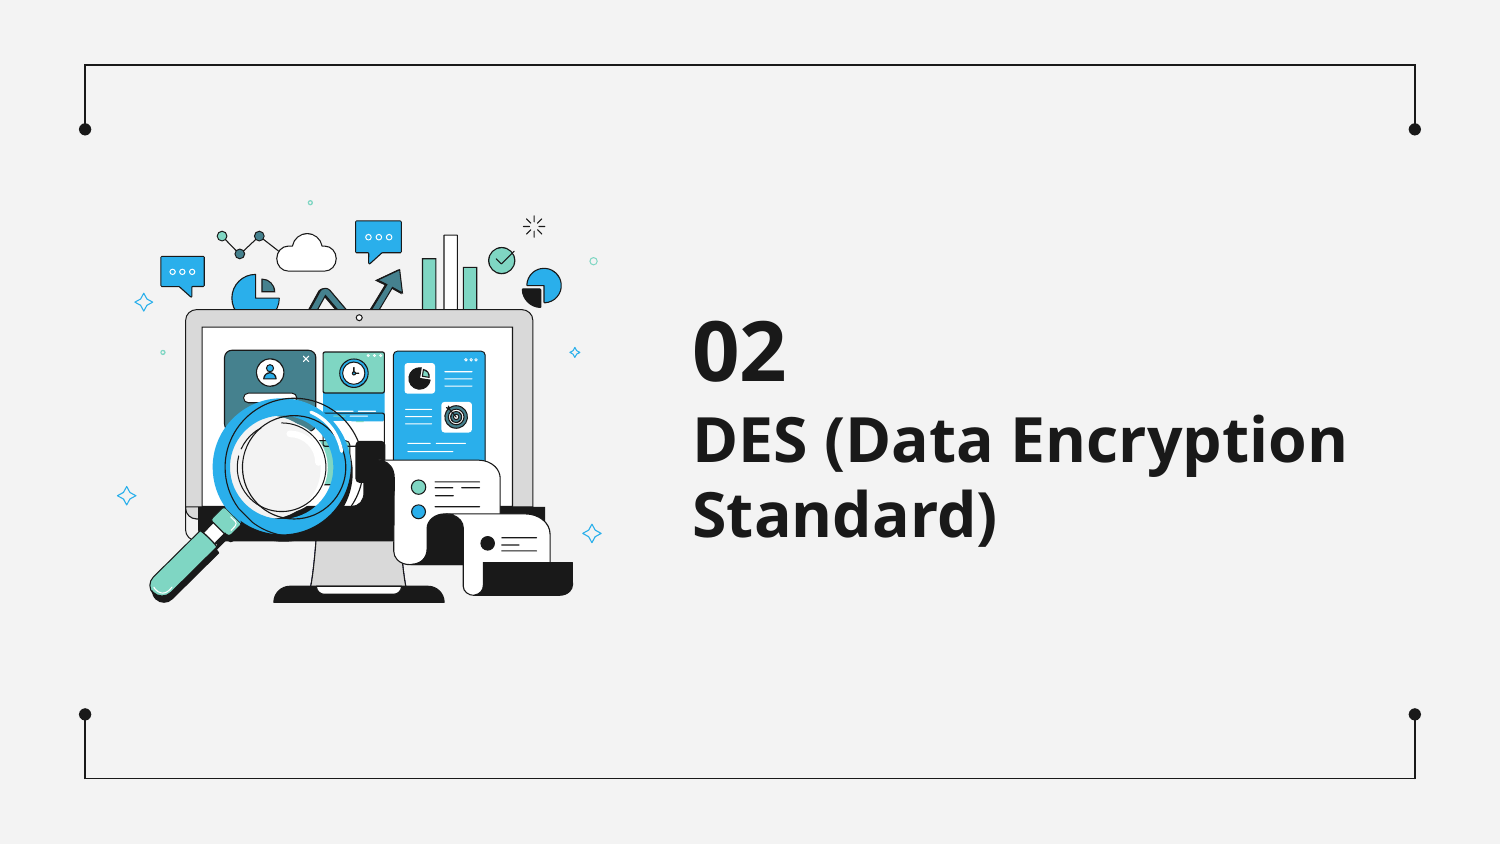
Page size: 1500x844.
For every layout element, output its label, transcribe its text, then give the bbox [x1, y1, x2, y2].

title 02 [677, 275, 1383, 414]
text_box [116, 199, 602, 605]
title DES (Data Encryption Standard) [677, 384, 1412, 559]
